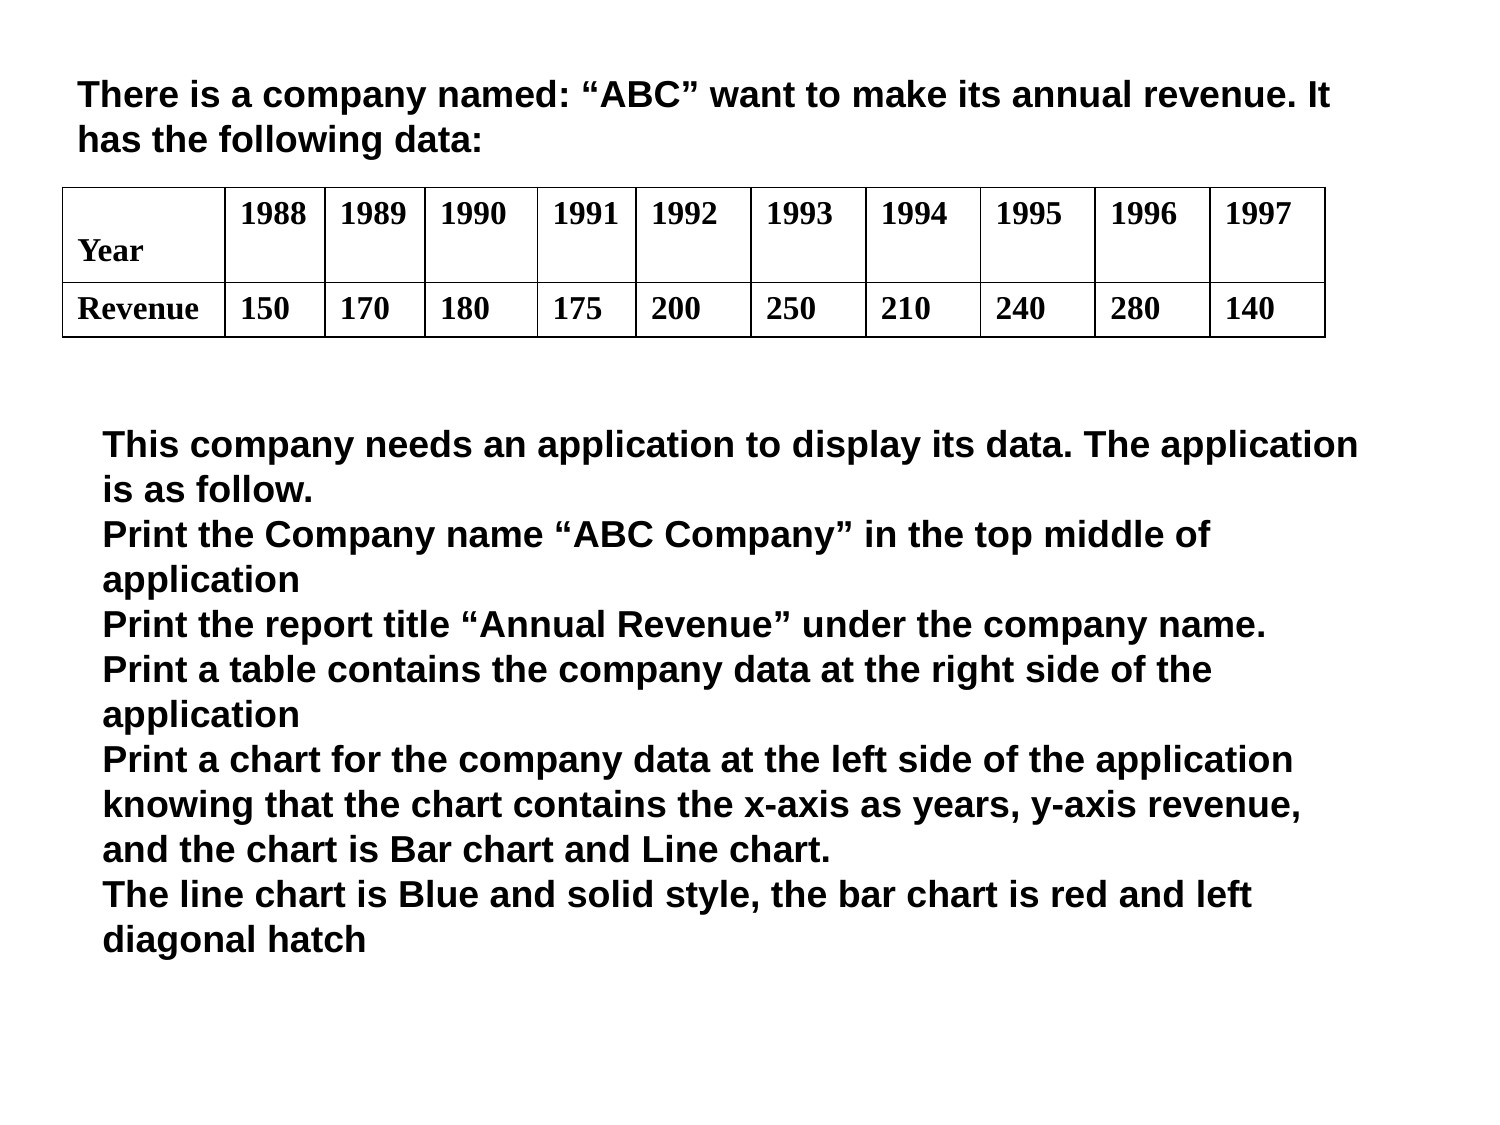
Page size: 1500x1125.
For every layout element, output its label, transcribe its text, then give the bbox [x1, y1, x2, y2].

table_header 1995 [981, 188, 1094, 282]
table_cell 280 [1096, 283, 1209, 336]
table_cell 240 [981, 283, 1094, 336]
table_header Year [63, 188, 224, 282]
table_cell Revenue [63, 283, 224, 336]
table_cell 180 [426, 283, 537, 336]
table_header 1992 [637, 188, 750, 282]
table_cell 140 [1211, 283, 1324, 336]
table_header 1990 [426, 188, 537, 282]
table_header 1989 [326, 188, 424, 282]
text_box This company needs an application to display its data. The application is as follow. Print the Company name “ABC Company” in the top middle of application Print the report title “Annual Revenue” under the company name. Print a table contains the company data at the right side of the application Print a chart for the company data at the left side of the application knowing that the chart contains the x-axis as years, y-axis revenue, and the chart is Bar chart and Line chart. The line chart is Blue and solid style, the bar chart is red and left diagonal hatch [87, 412, 1388, 968]
table_header 1991 [538, 188, 635, 282]
table_header 1994 [867, 188, 980, 282]
table_cell 175 [538, 283, 635, 336]
table_header 1996 [1096, 188, 1209, 282]
table_header 1997 [1211, 188, 1324, 282]
table_cell 210 [867, 283, 980, 336]
table_header 1993 [752, 188, 865, 282]
text_box There is a company named: “ABC” want to make its annual revenue. It has the following data: [62, 62, 1350, 168]
table_header 1988 [226, 188, 324, 282]
table_cell 200 [637, 283, 750, 336]
table_cell 150 [226, 283, 324, 336]
table_cell 170 [326, 283, 424, 336]
table_cell 250 [752, 283, 865, 336]
